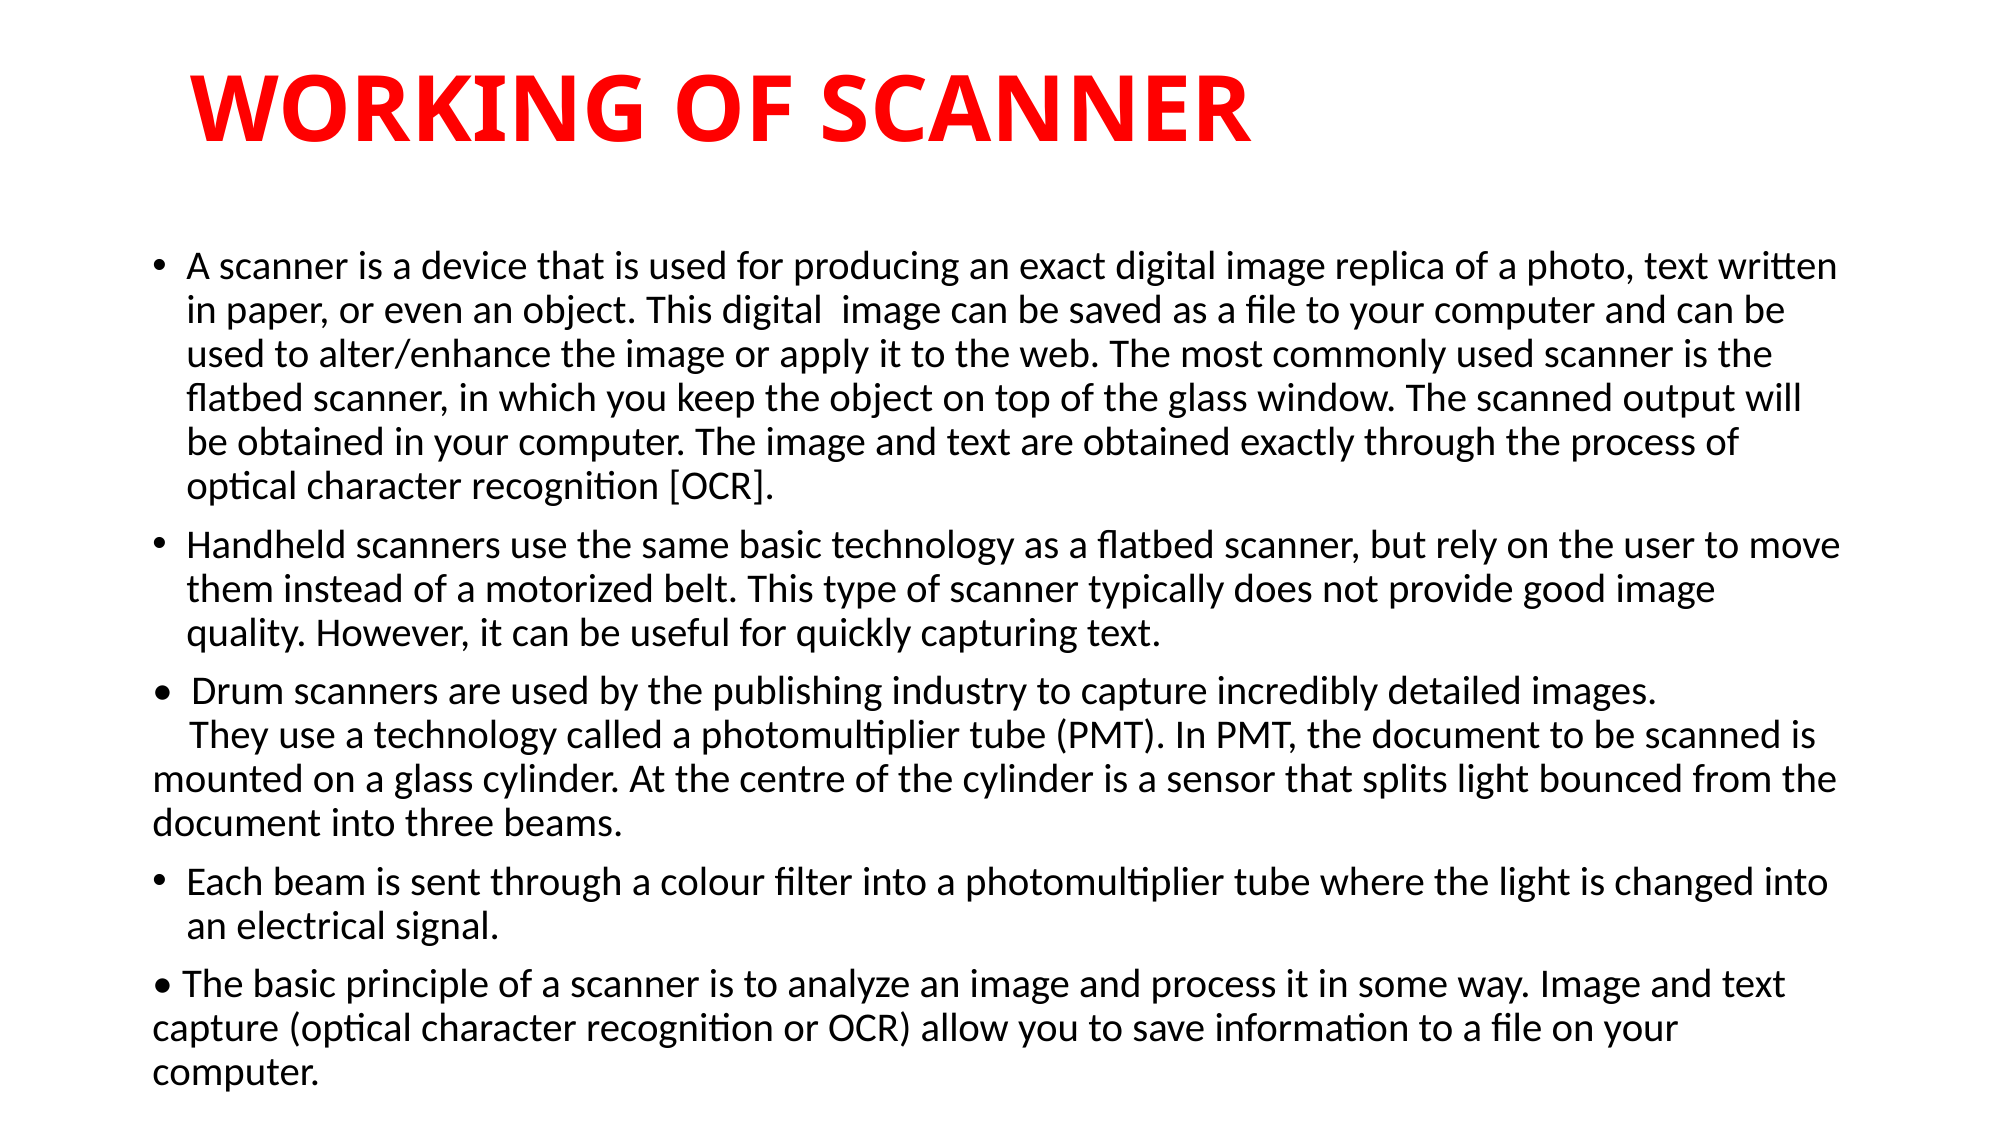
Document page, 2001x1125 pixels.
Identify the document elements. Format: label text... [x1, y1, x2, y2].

list A scanner is a device that is used for producing an exact digital image replica of a photo, text written in paper, or even an object. This digital image can be saved as a file to your computer and can be used to alter/enhance the image or apply it to the web. The most commonly used scanner is the flatbed scanner, in which you keep the object on top of the glass window. The scanned output will be obtained in your computer. The image and text are obtained exactly through the process of optical character recognition [OCR]. Handheld scanners use the same basic technology as a flatbed scanner, but rely on the user to move them instead of a motorized belt. This type of scanner typically does not provide good image quality. However, it can be useful for quickly capturing text. • Drum scanners are used by the publishing industry to capture incredibly detailed images. They use a technology called a photomultiplier tube (PMT). In PMT, the document to be scanned is mounted on a glass cylinder. At the centre of the cylinder is a sensor that splits light bounced from the document into three beams. Each beam is sent through a colour filter into a photomultiplier tube where the light is changed into an electrical signal. • The basic principle of a scanner is to analyze an image and process it in some way. Image and text capture (optical character recognition or OCR) allow you to save information to a file on your computer. [137, 236, 1863, 1112]
title WORKING OF SCANNER [175, 19, 1901, 204]
